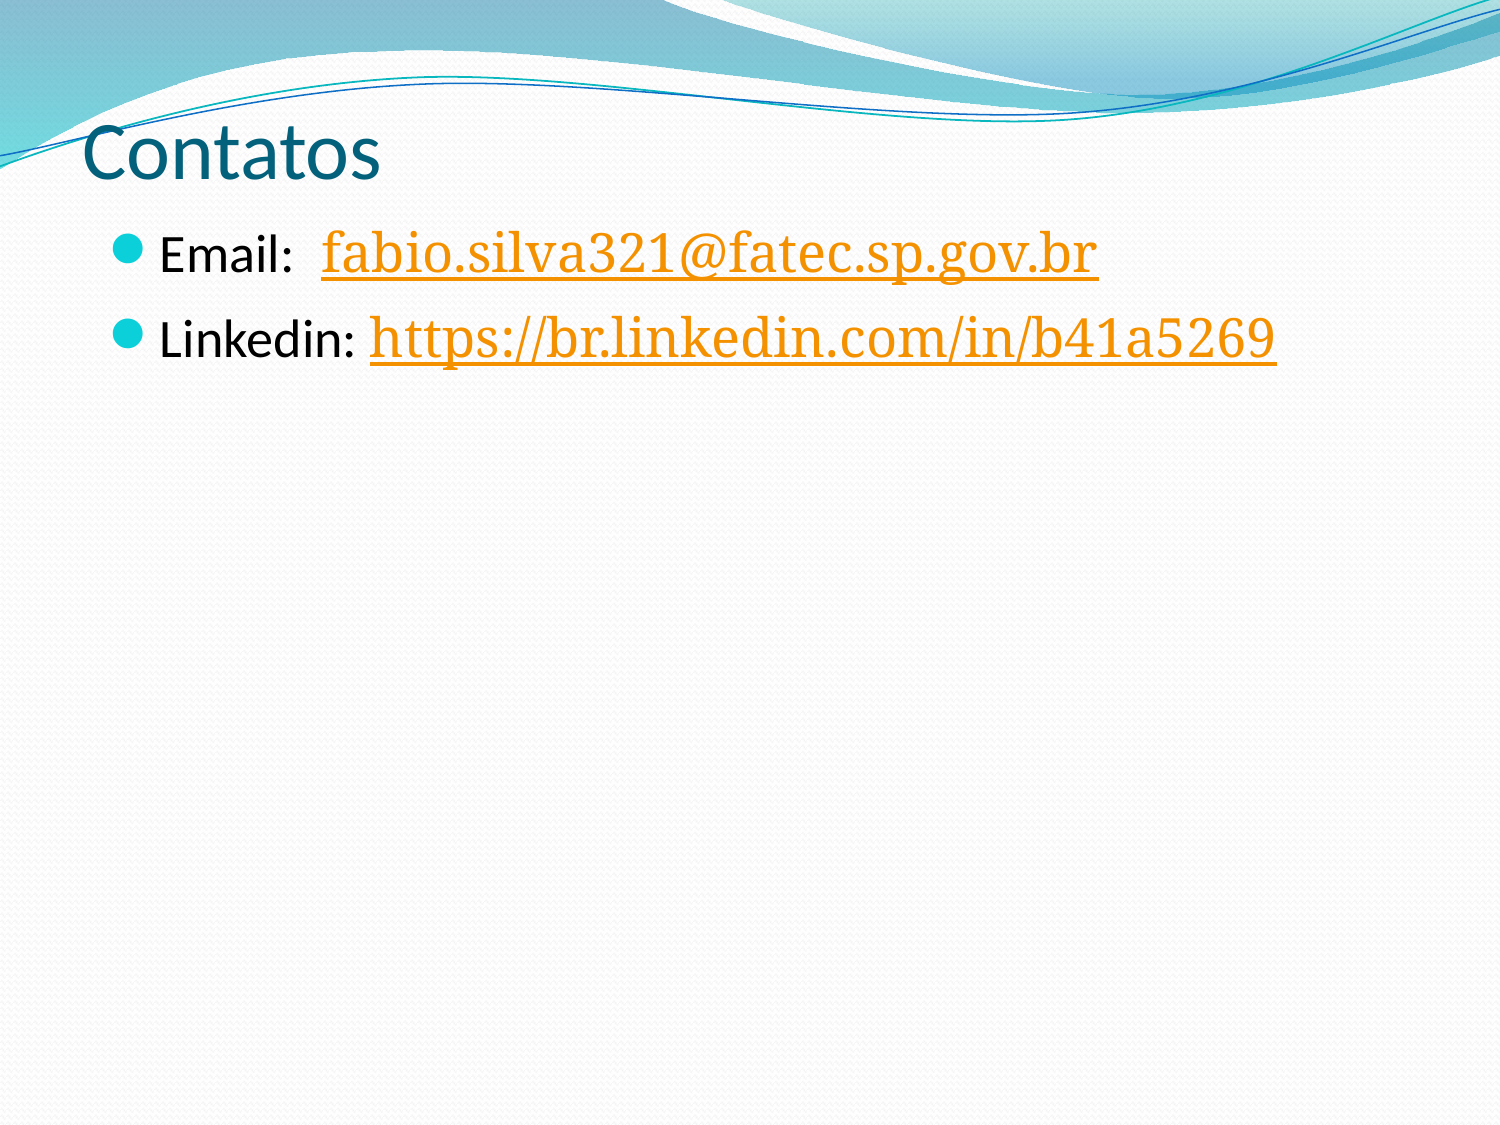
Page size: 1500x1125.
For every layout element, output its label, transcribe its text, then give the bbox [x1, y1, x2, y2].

list Email: fabio.silva321@fatec.sp.gov.br Linkedin: https://br.linkedin.com/in/b41a5269 [93, 210, 1444, 966]
title Contatos [82, 35, 1432, 197]
